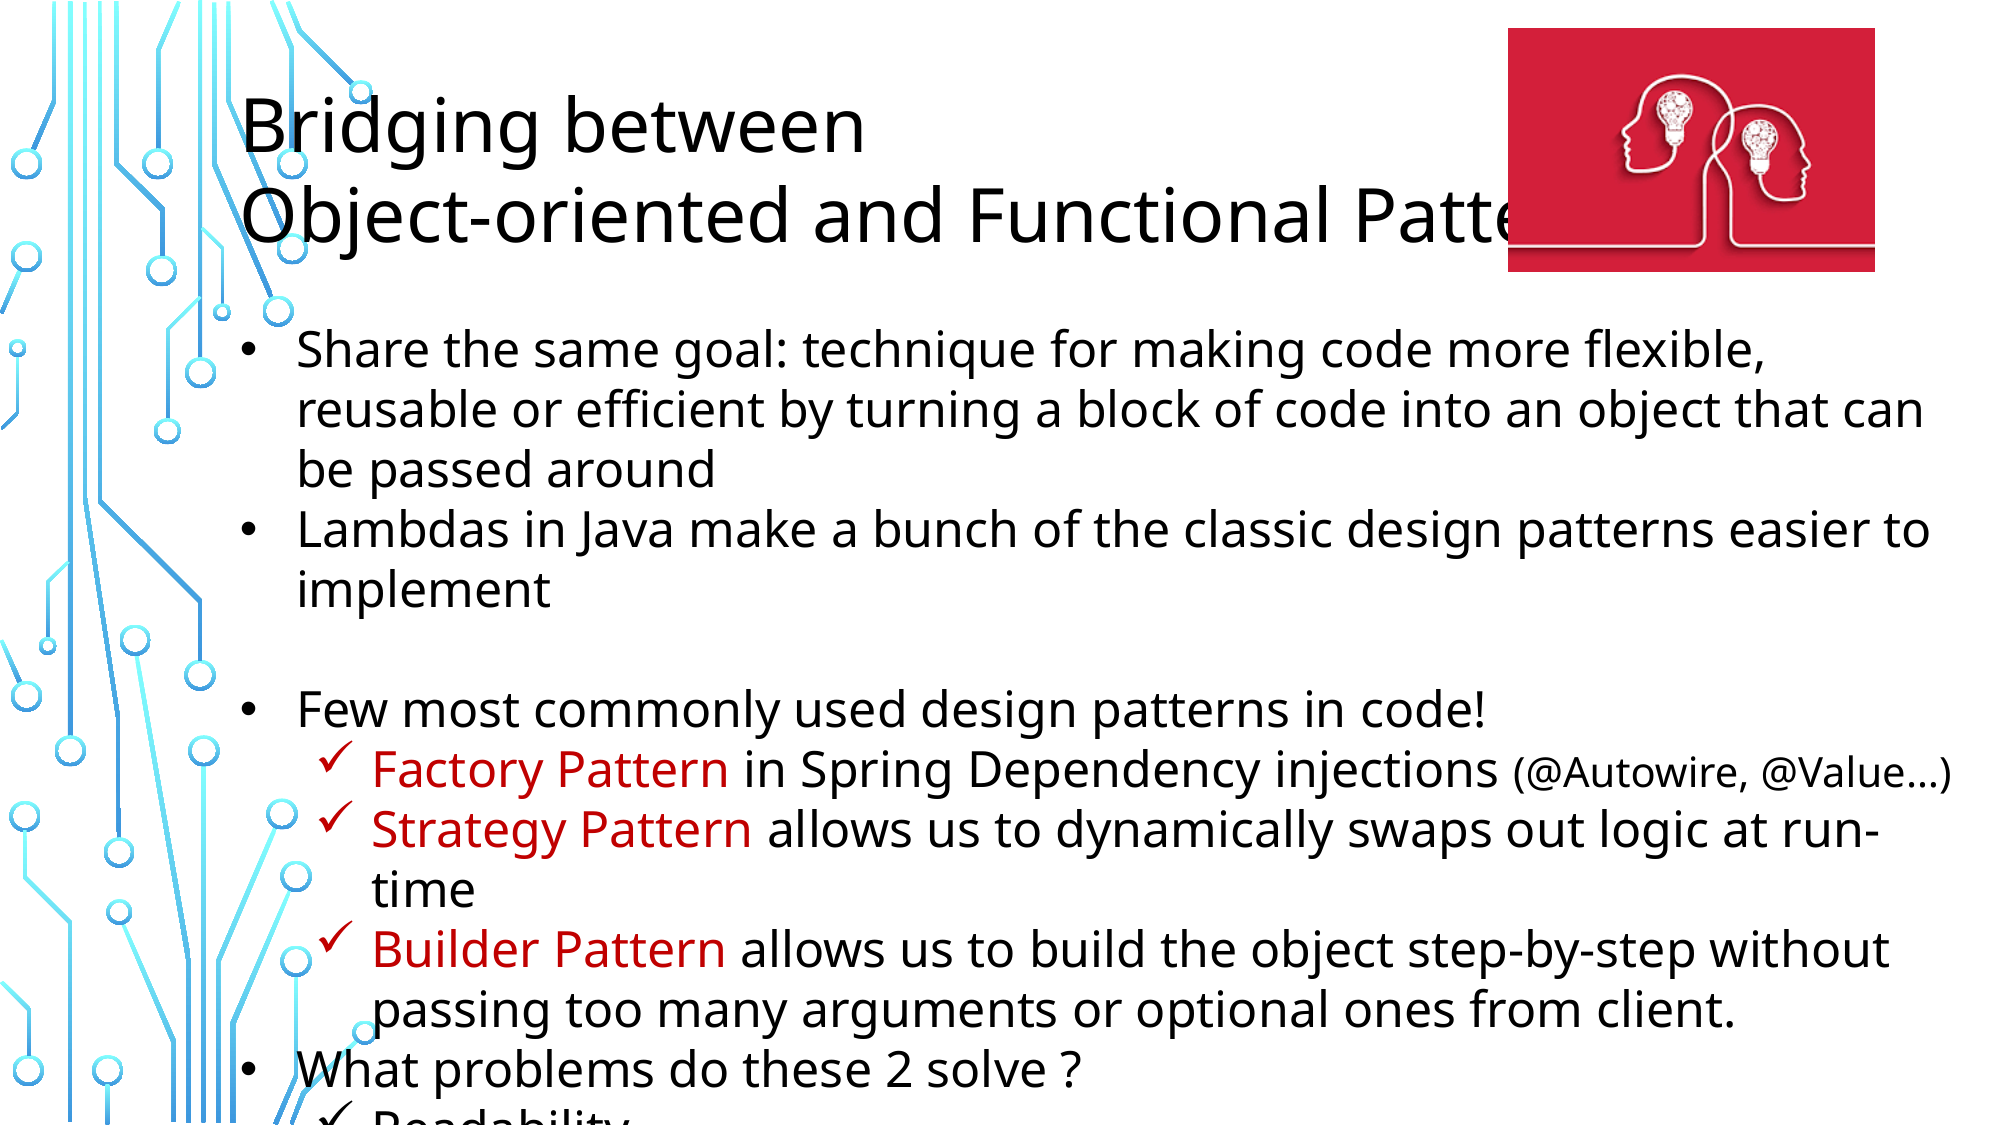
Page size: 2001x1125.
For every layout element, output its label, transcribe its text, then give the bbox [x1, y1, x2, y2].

text_box Bridging between Object-oriented and Functional Patterns Share the same goal: technique for making code more flexible, reusable or efficient by turning a block of code into an object that can be passed around Lambdas in Java make a bunch of the classic design patterns easier to implement Few most commonly used design patterns in code! Factory Pattern in Spring Dependency injections (@Autowire, @Value…) Strategy Pattern allows us to dynamically swaps out logic at run-time Builder Pattern allows us to build the object step-by-step without passing too many arguments or optional ones from client. What problems do these 2 solve ? Readability The conditionals tend to grow out of control --> more error prone Coupling --> not easy to maintain and unit test. [224, 70, 1967, 1125]
picture [1508, 27, 1876, 273]
